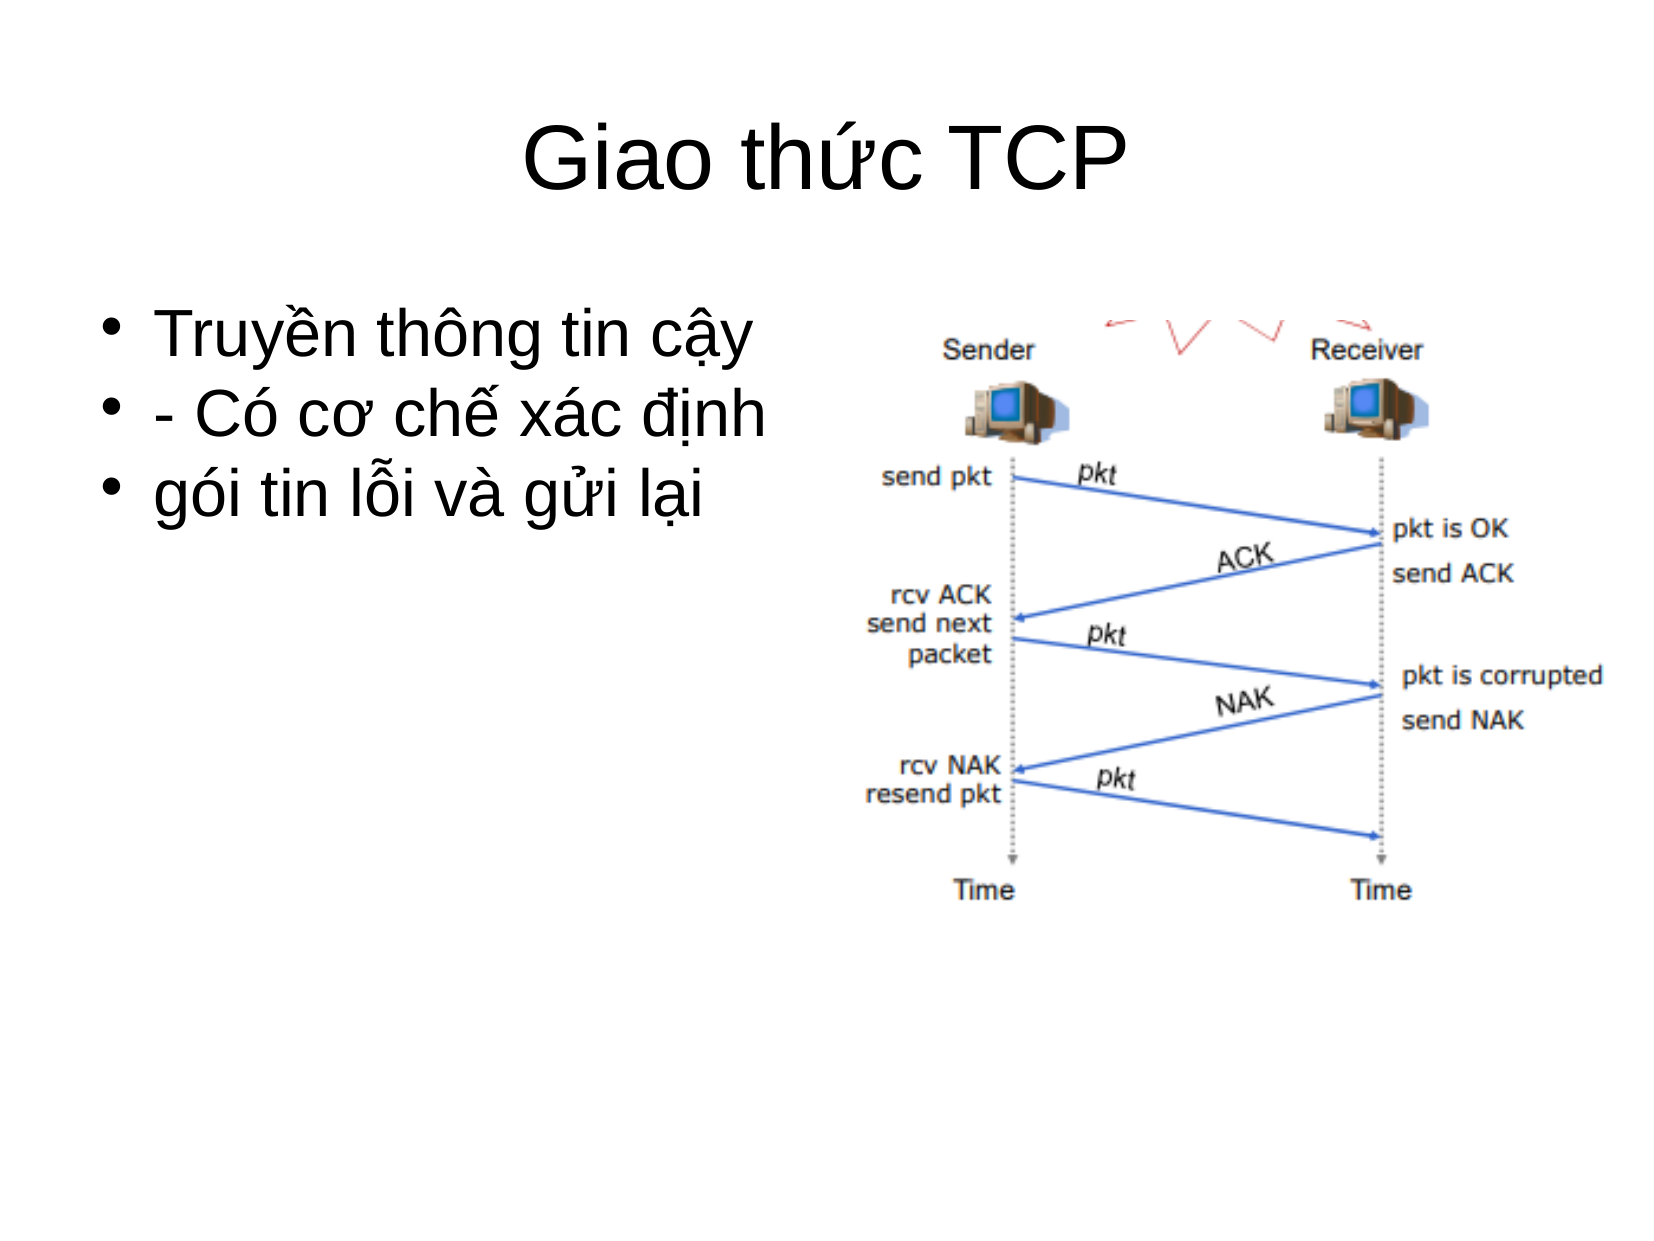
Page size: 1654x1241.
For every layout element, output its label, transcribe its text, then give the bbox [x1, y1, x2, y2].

picture [809, 320, 1636, 917]
text_box Giao thức TCP [82, 49, 1571, 257]
text_box Truyền thông tin cậy - Có cơ chế xác định gói tin lỗi và gửi lại [82, 290, 1571, 1010]
